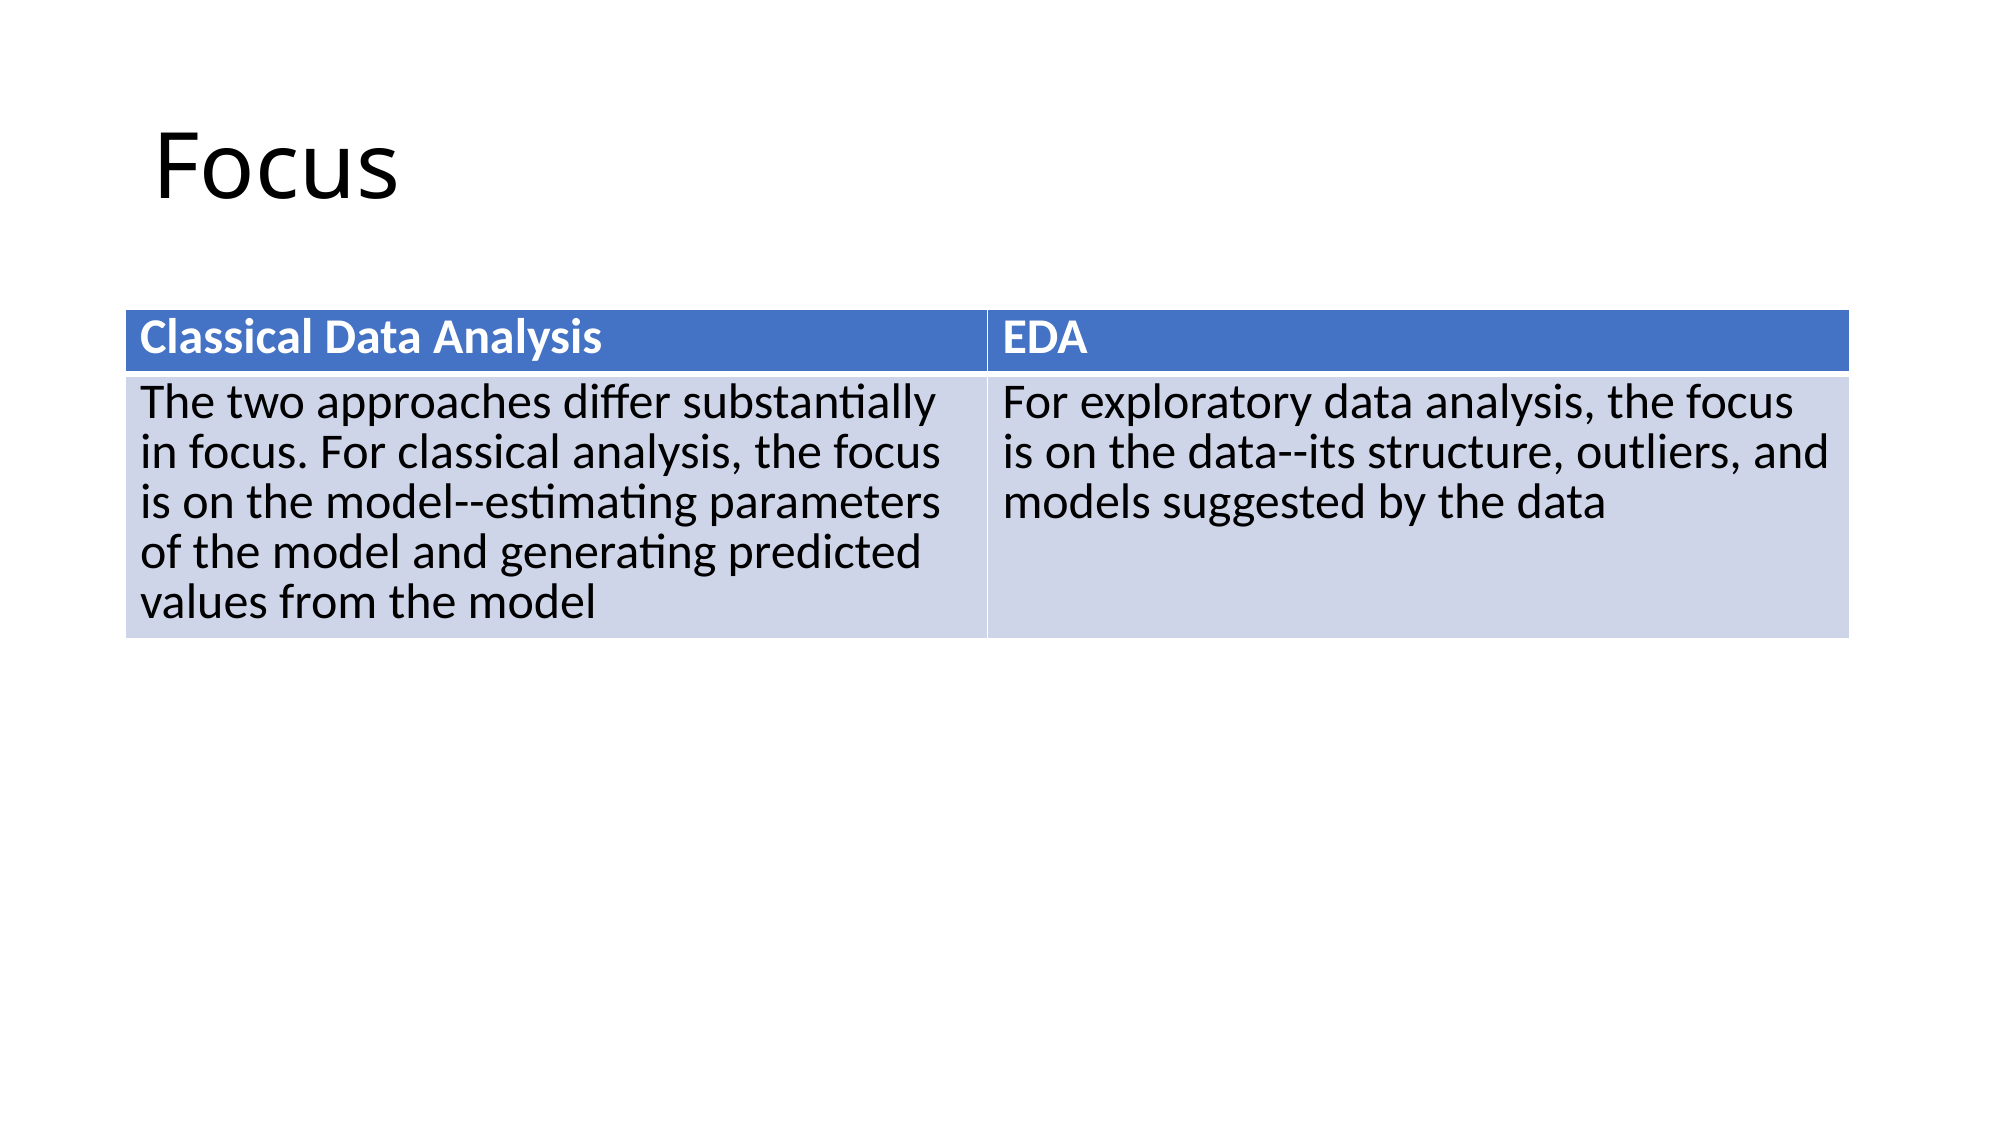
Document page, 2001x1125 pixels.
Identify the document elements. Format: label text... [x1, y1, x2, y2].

table_header Classical Data Analysis [126, 310, 987, 371]
table_header EDA [988, 310, 1849, 371]
title Focus [137, 59, 1863, 278]
table_cell For exploratory data analysis, the focus is on the data--its structure, outliers, and models suggested by the data [988, 377, 1849, 638]
table_cell The two approaches differ substantially in focus. For classical analysis, the focus is on the model--estimating parameters of the model and generating predicted values from the model [126, 377, 987, 638]
